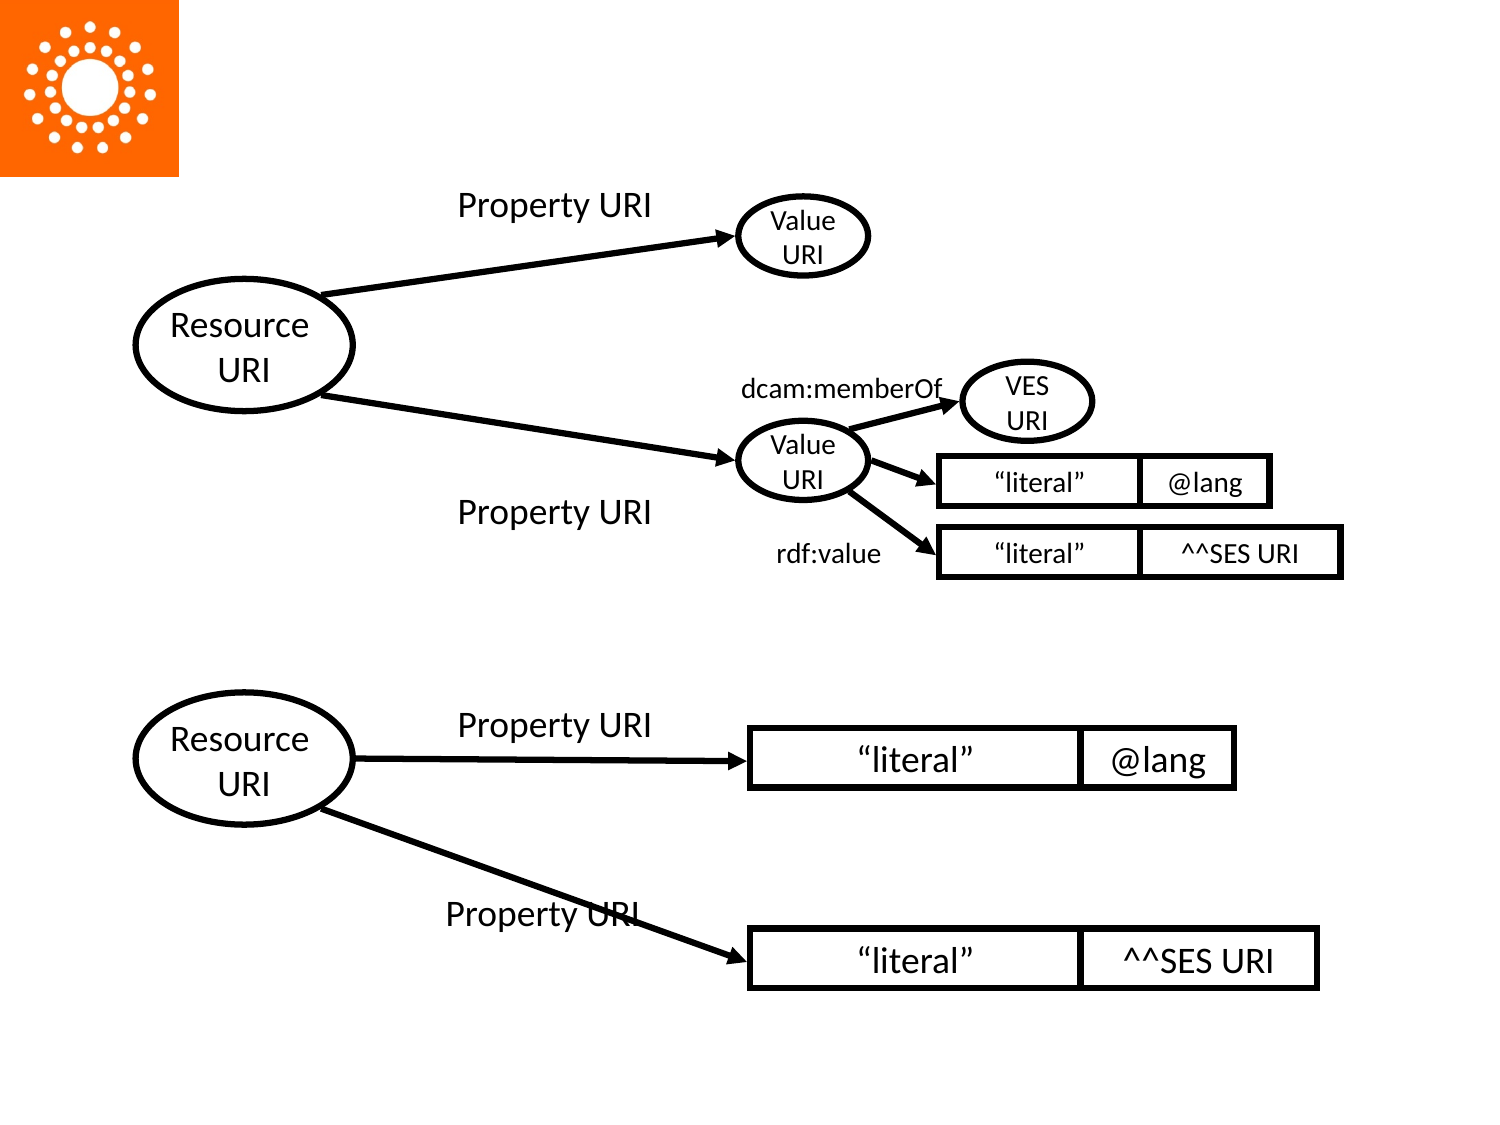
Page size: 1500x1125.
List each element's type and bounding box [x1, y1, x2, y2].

picture [0, 0, 179, 177]
text_box [135, 172, 1341, 996]
